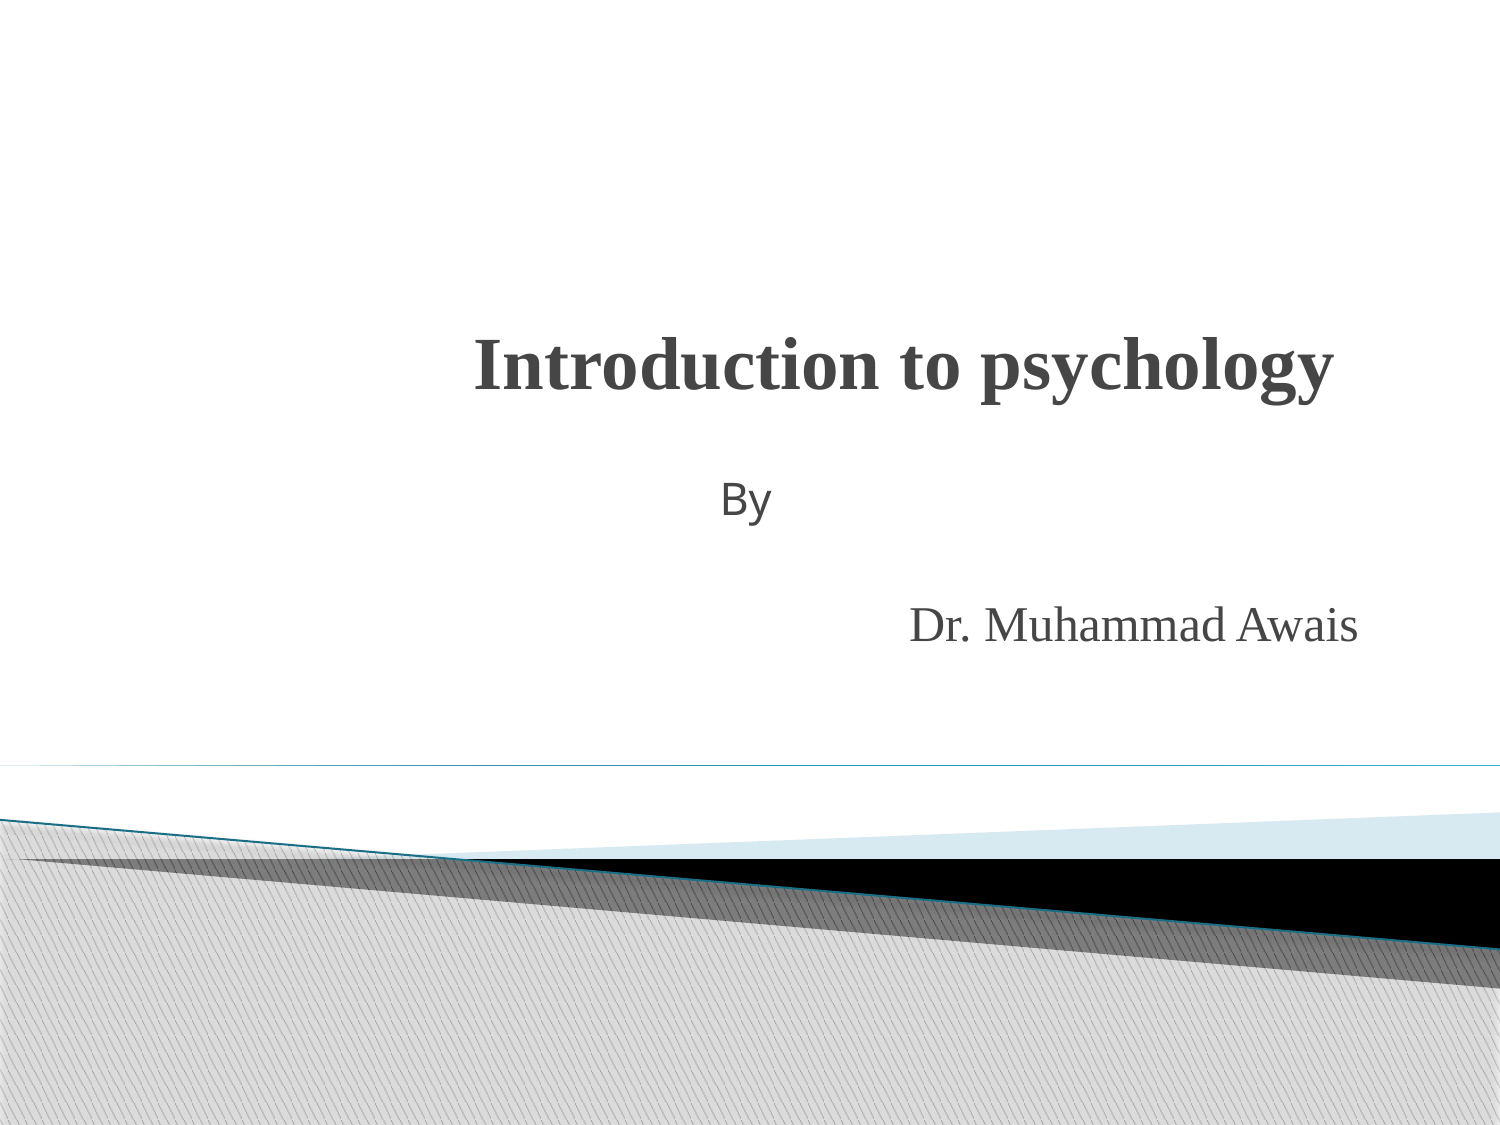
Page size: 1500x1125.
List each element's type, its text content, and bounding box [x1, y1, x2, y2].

picture [5, 859, 1500, 989]
subtitle By Dr. Muhammad Awais [112, 462, 1388, 660]
title Introduction to psychology [112, 200, 1388, 413]
